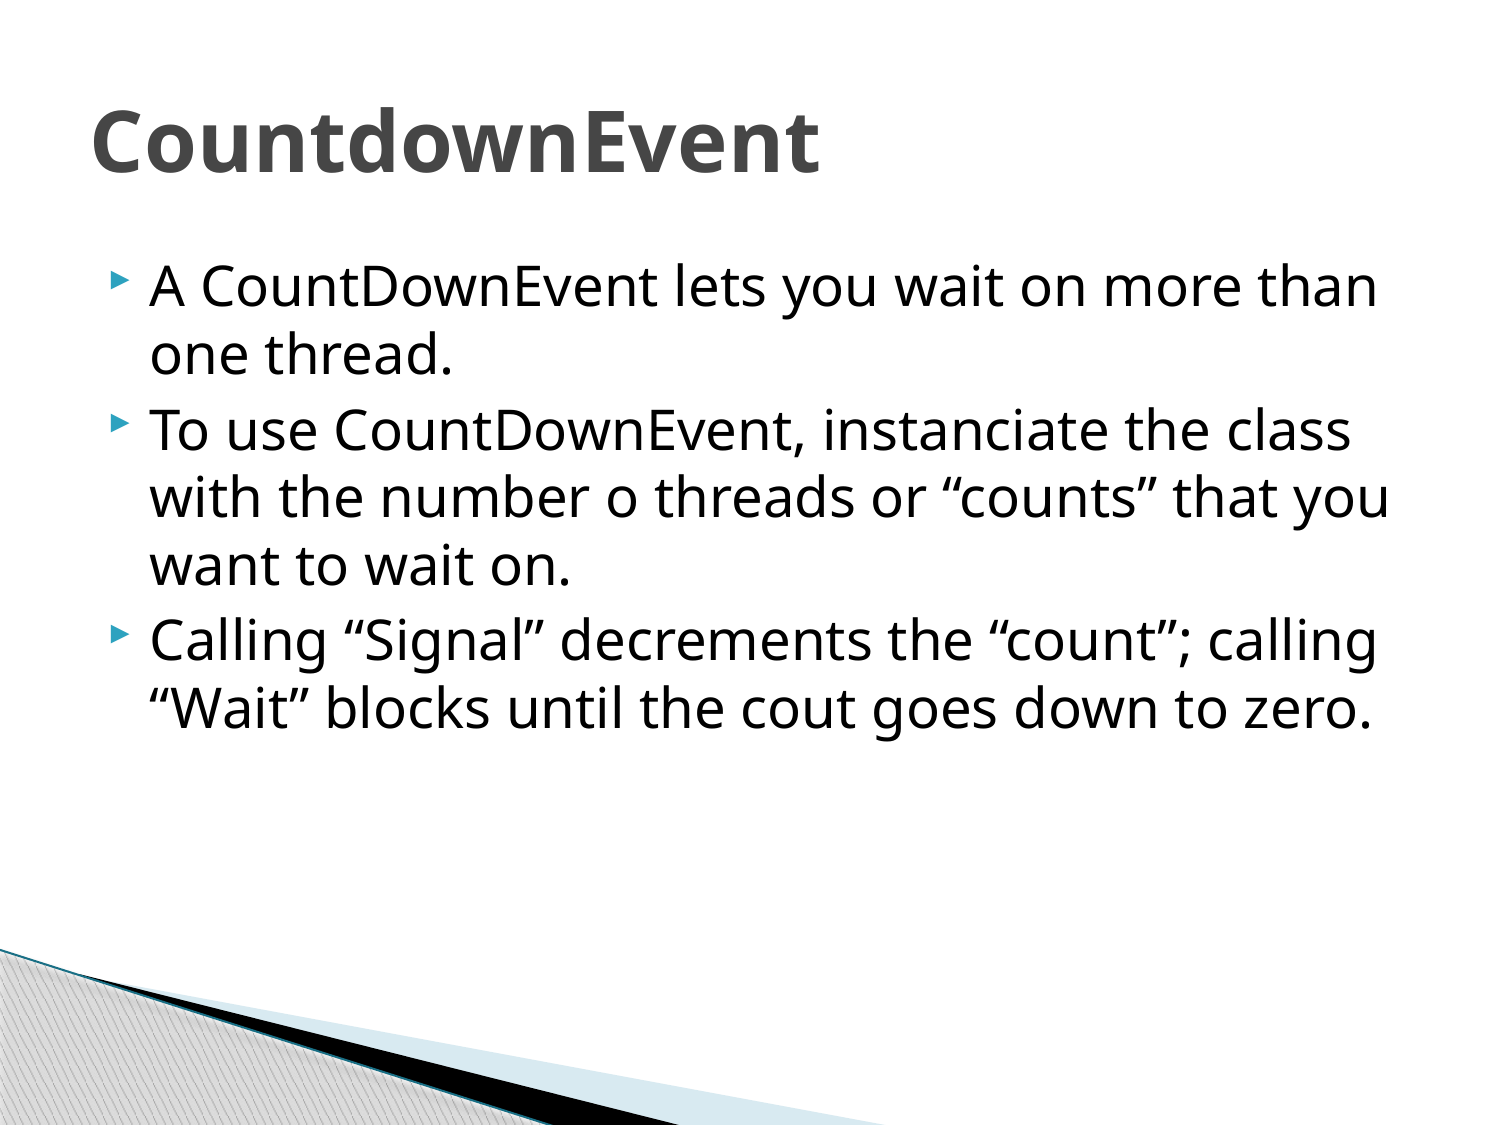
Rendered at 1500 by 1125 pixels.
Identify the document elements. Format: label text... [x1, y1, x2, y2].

list A CountDownEvent lets you wait on more than one thread. To use CountDownEvent, instanciate the class with the number o threads or “counts” that you want to wait on. Calling “Signal” decrements the “count”; calling “Wait” blocks until the cout goes down to zero. [75, 243, 1425, 986]
title CountdownEvent [75, 45, 1425, 233]
